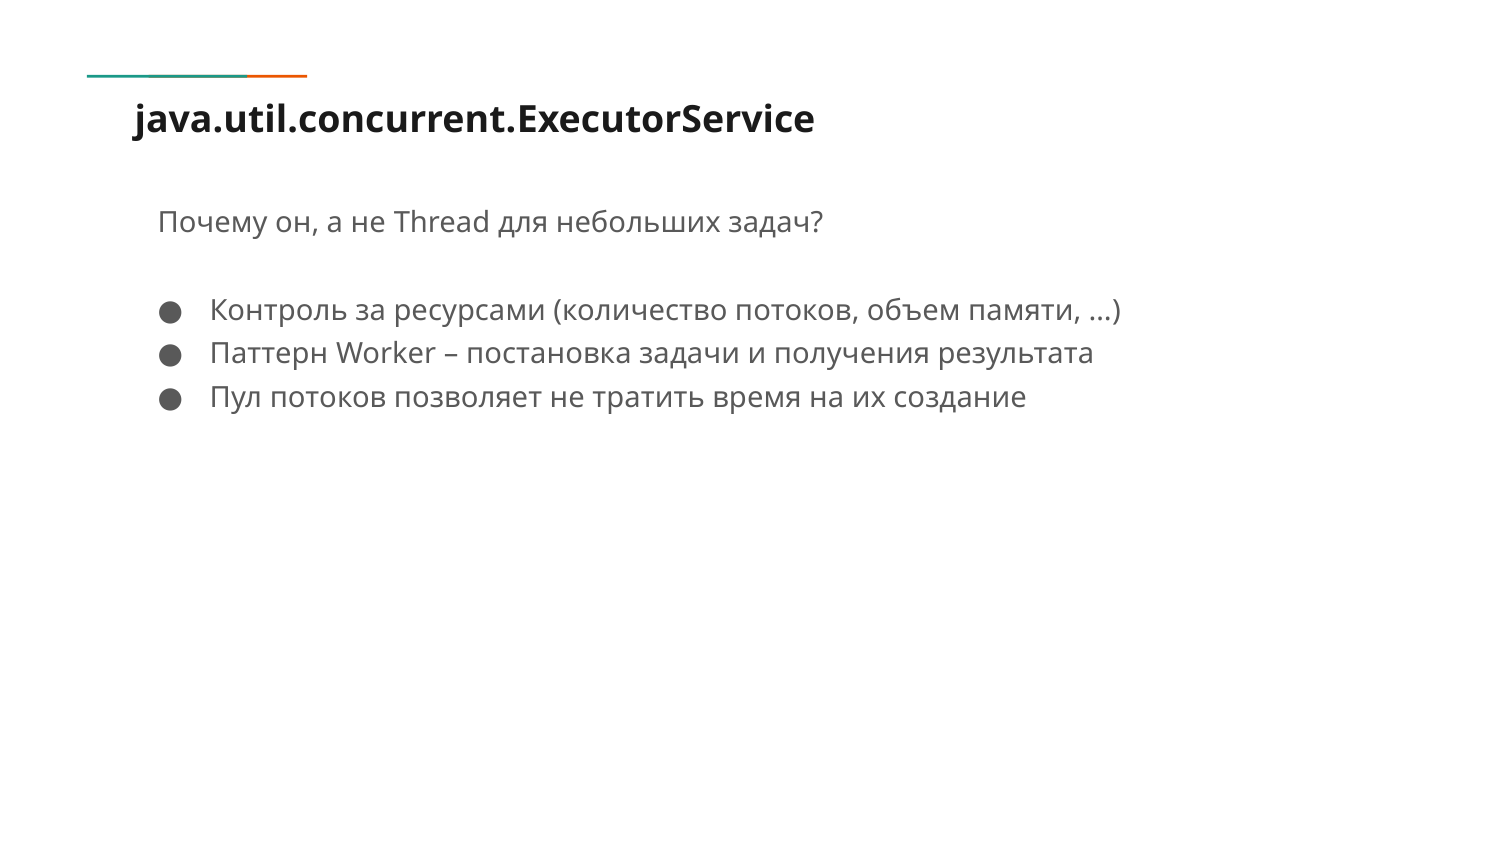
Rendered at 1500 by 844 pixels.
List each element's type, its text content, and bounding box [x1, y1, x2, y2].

list Почему он, а не Thread для небольших задач? Контроль за ресурсами (количество потоков, объем памяти, …) Паттерн Worker – постановка задачи и получения результата Пул потоков позволяет не тратить время на их создание [119, 180, 1381, 780]
title java.util.concurrent.ExecutorService [119, 80, 1381, 155]
